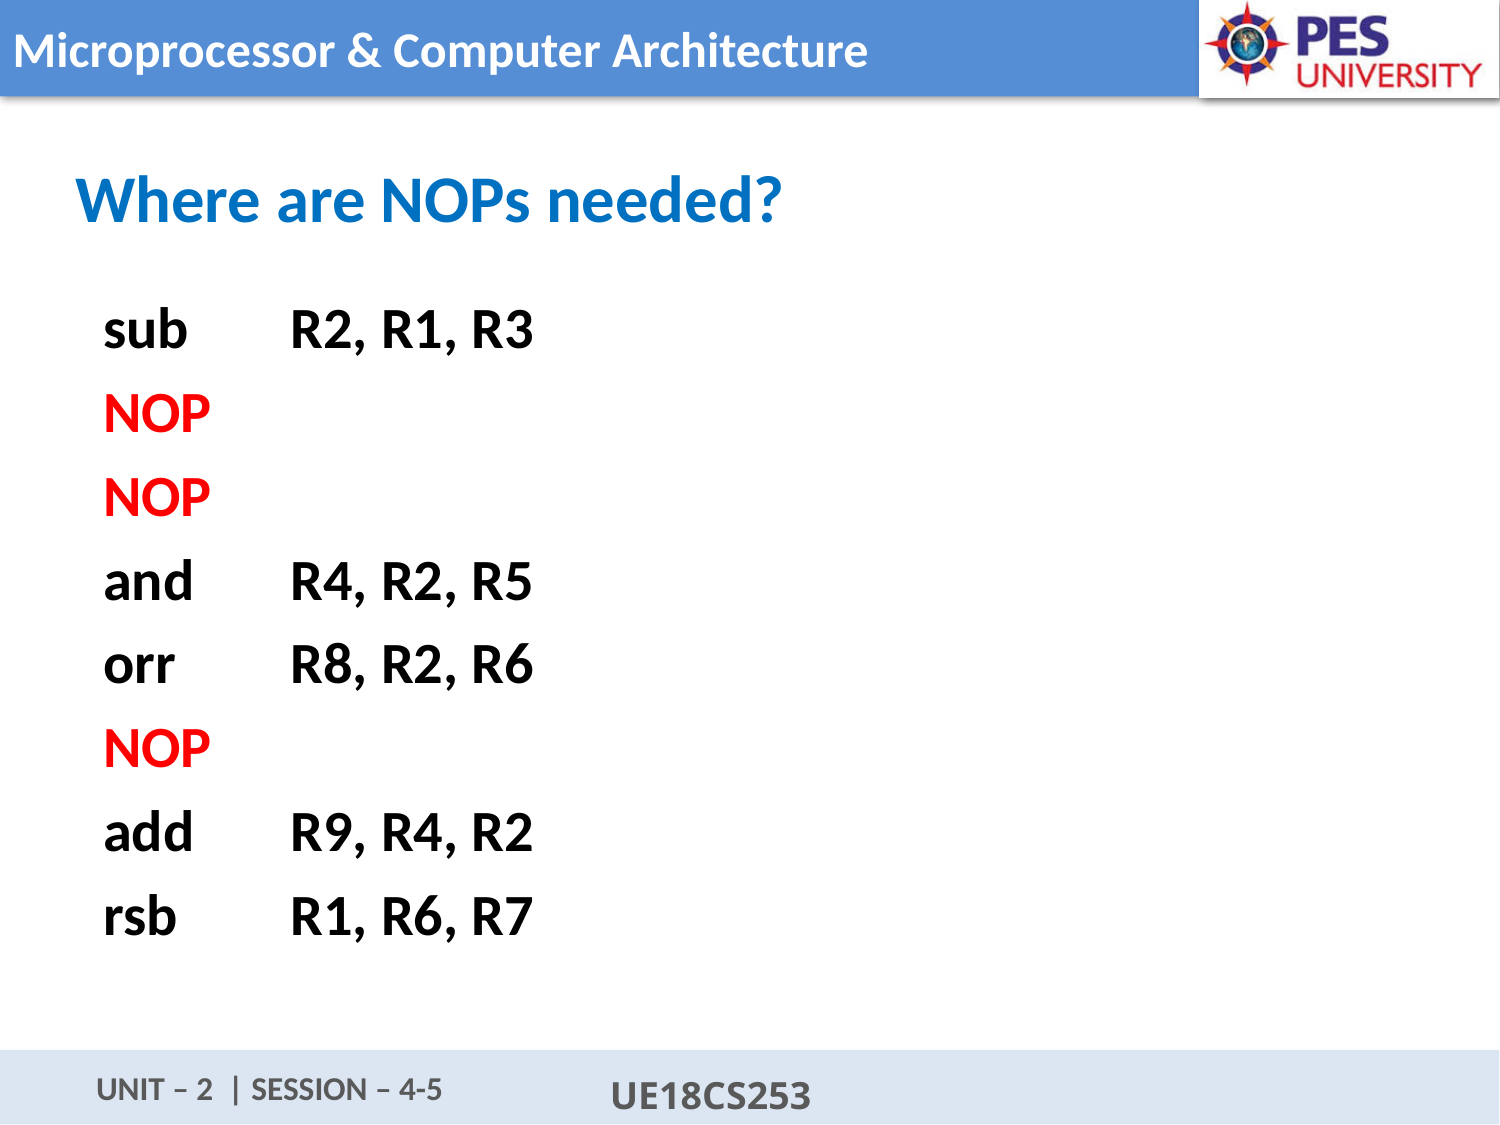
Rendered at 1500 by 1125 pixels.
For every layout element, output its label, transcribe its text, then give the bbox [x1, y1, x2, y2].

picture [1199, 0, 1500, 98]
text_box Where are NOPs needed? [75, 165, 1425, 238]
text_box sub R2, R1, R3 NOP NOP and R4, R2, R5 orr R8, R2, R6 NOP add R9, R4, R2 rsb R1, R6, R7 [103, 298, 1397, 1008]
